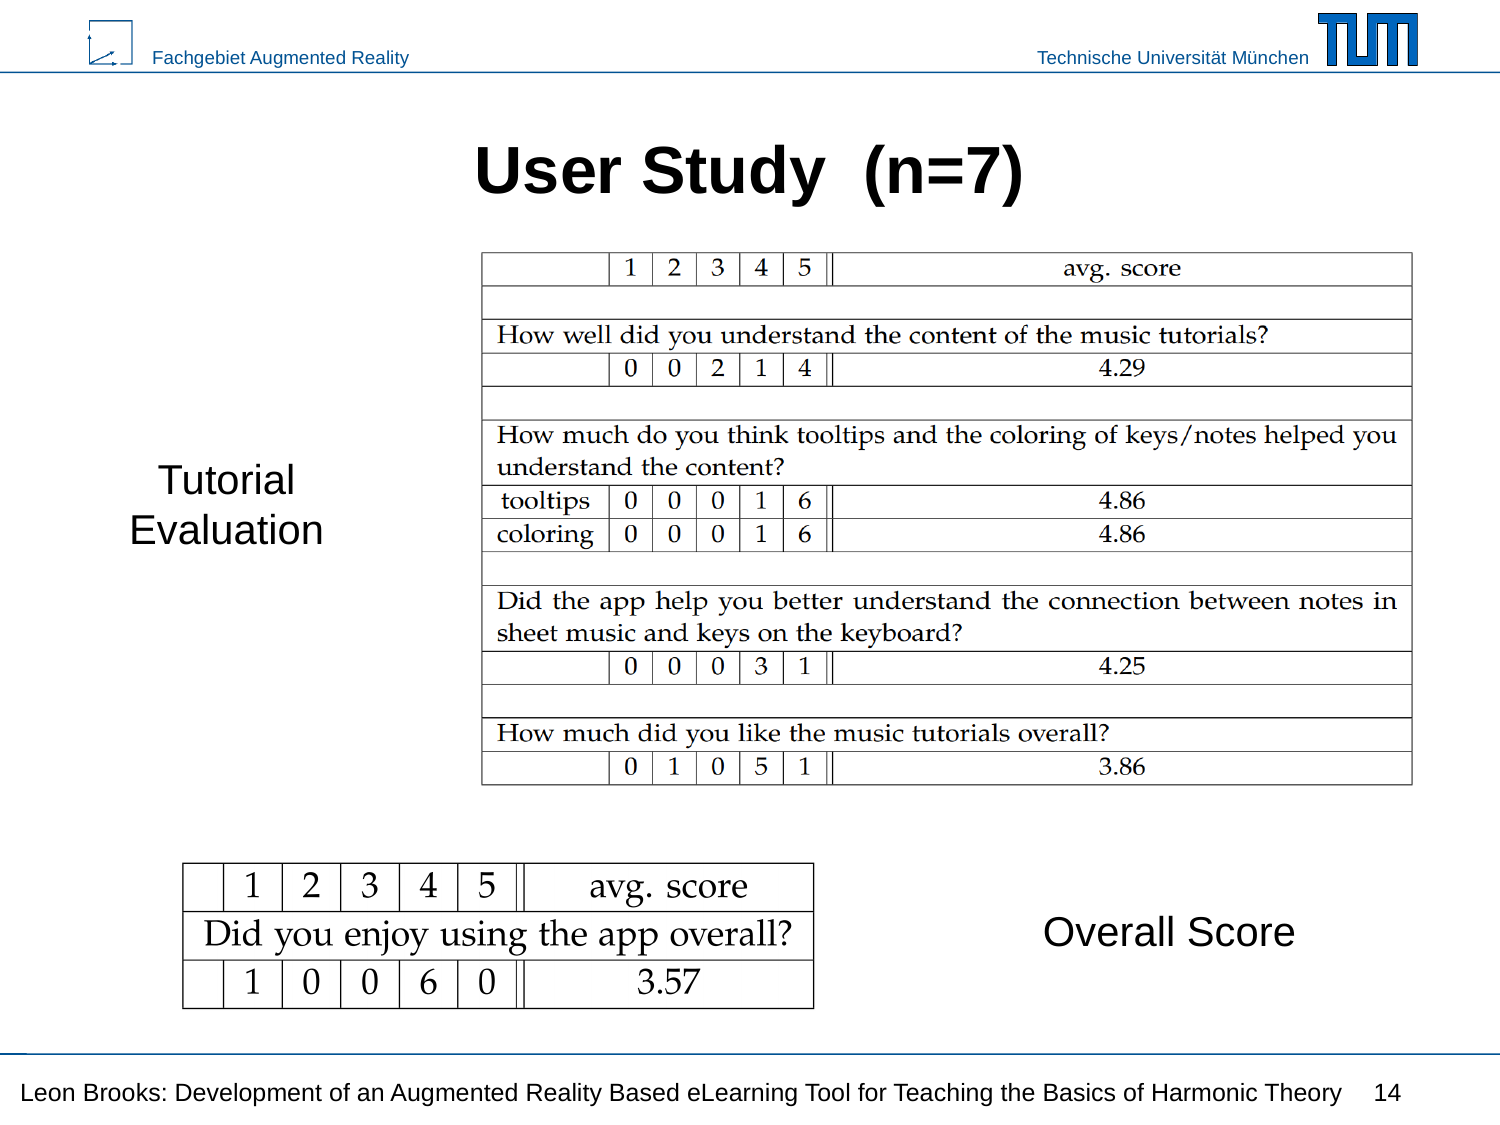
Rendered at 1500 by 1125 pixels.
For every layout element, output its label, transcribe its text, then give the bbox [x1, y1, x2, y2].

slide_number 14 [1366, 1066, 1417, 1117]
text_box Overall Score [973, 896, 1366, 962]
picture [180, 859, 816, 1011]
picture [477, 248, 1417, 790]
picture [83, 14, 136, 68]
footer Leon Brooks: Development of an Augmented Reality Based eLearning Tool for Teaching the Basics of Harmonic Theory [0, 1066, 1366, 1117]
title User Study (n=7) [83, 114, 1417, 215]
text_box Tutorial Evaluation [58, 445, 395, 560]
